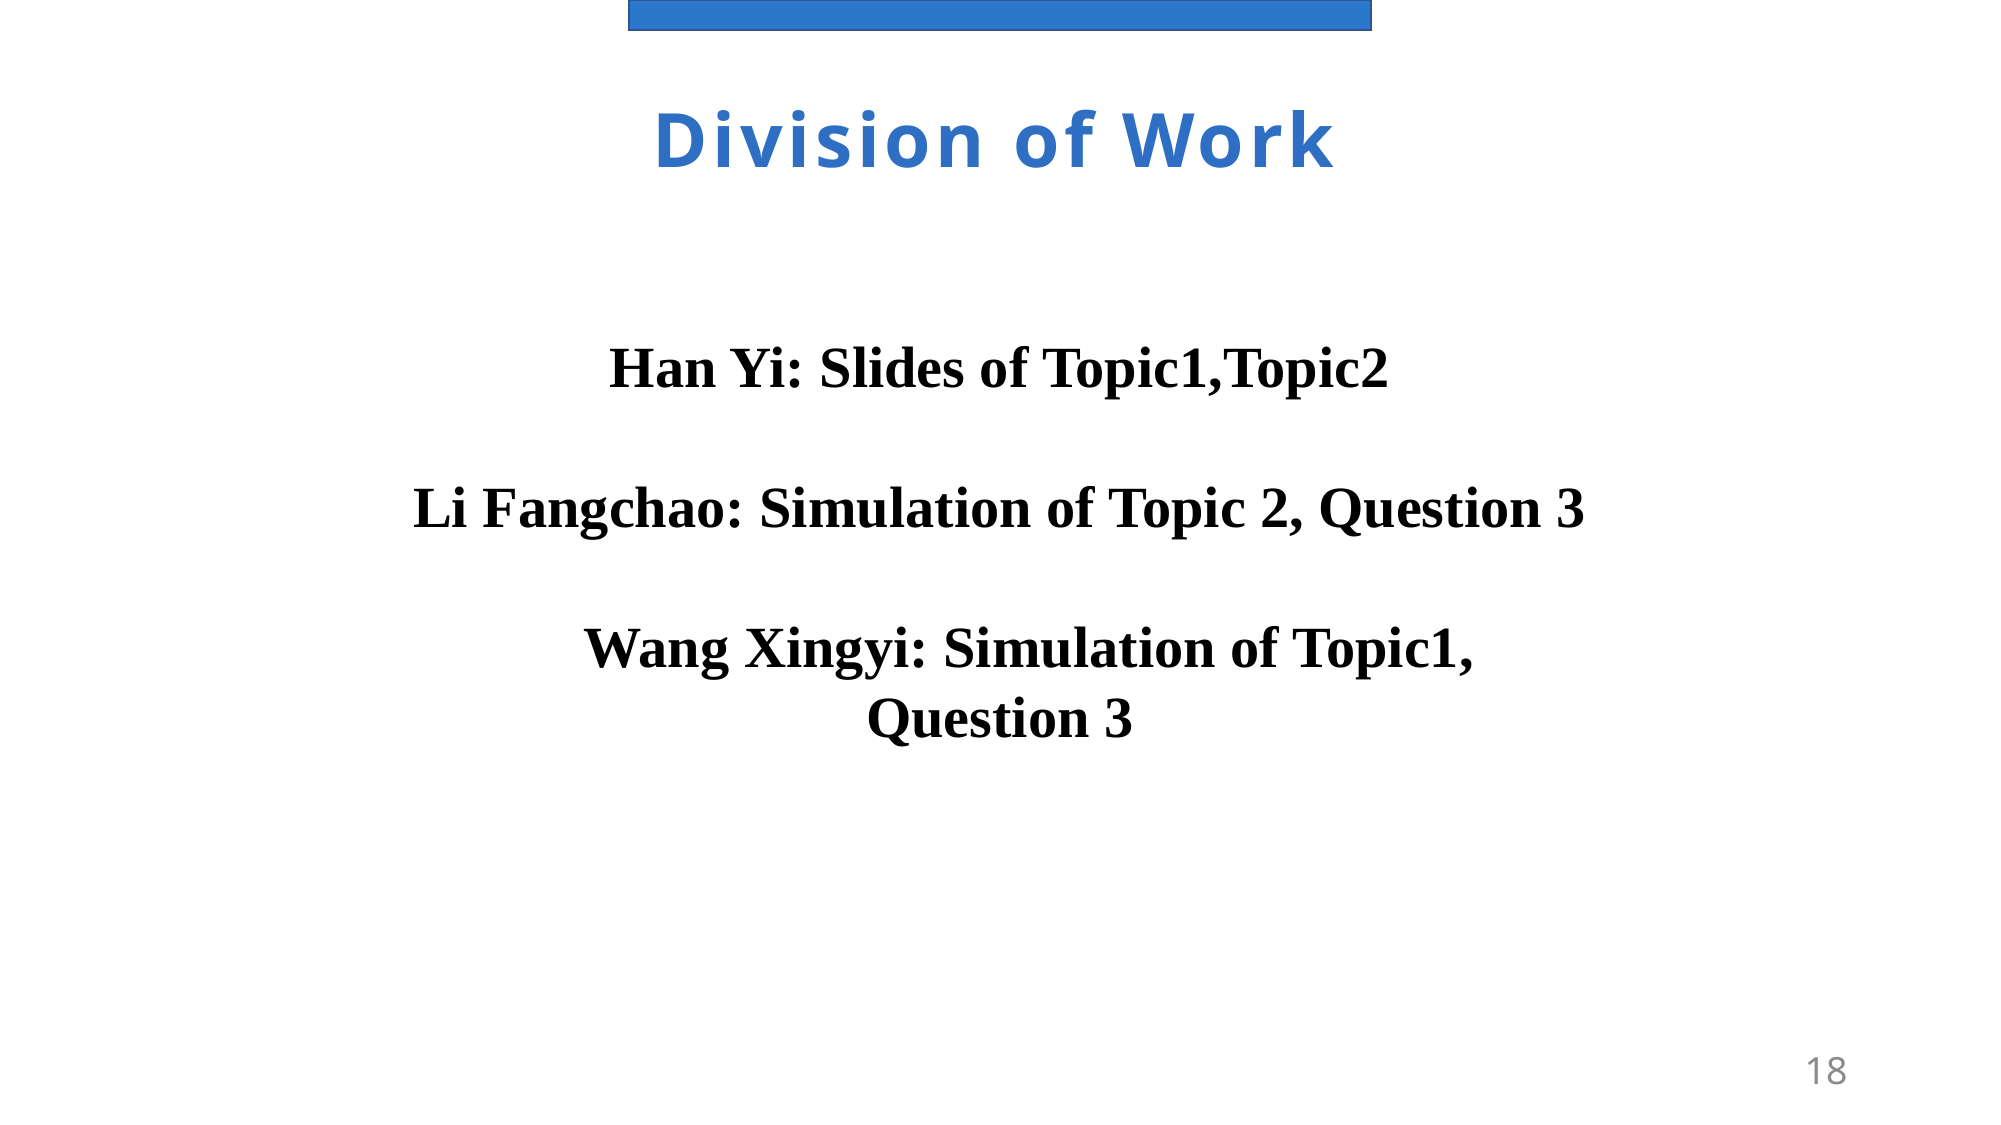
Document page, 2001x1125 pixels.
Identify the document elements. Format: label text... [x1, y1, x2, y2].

text_box Han Yi: Slides of Topic1,Topic2 Li Fangchao: Simulation of Topic 2, Question 3 Wang Xingyi: Simulation of Topic1, Question 3 [395, 321, 1605, 757]
text_box Division of Work [638, 40, 1413, 191]
slide_number 18 [1412, 1042, 1863, 1103]
